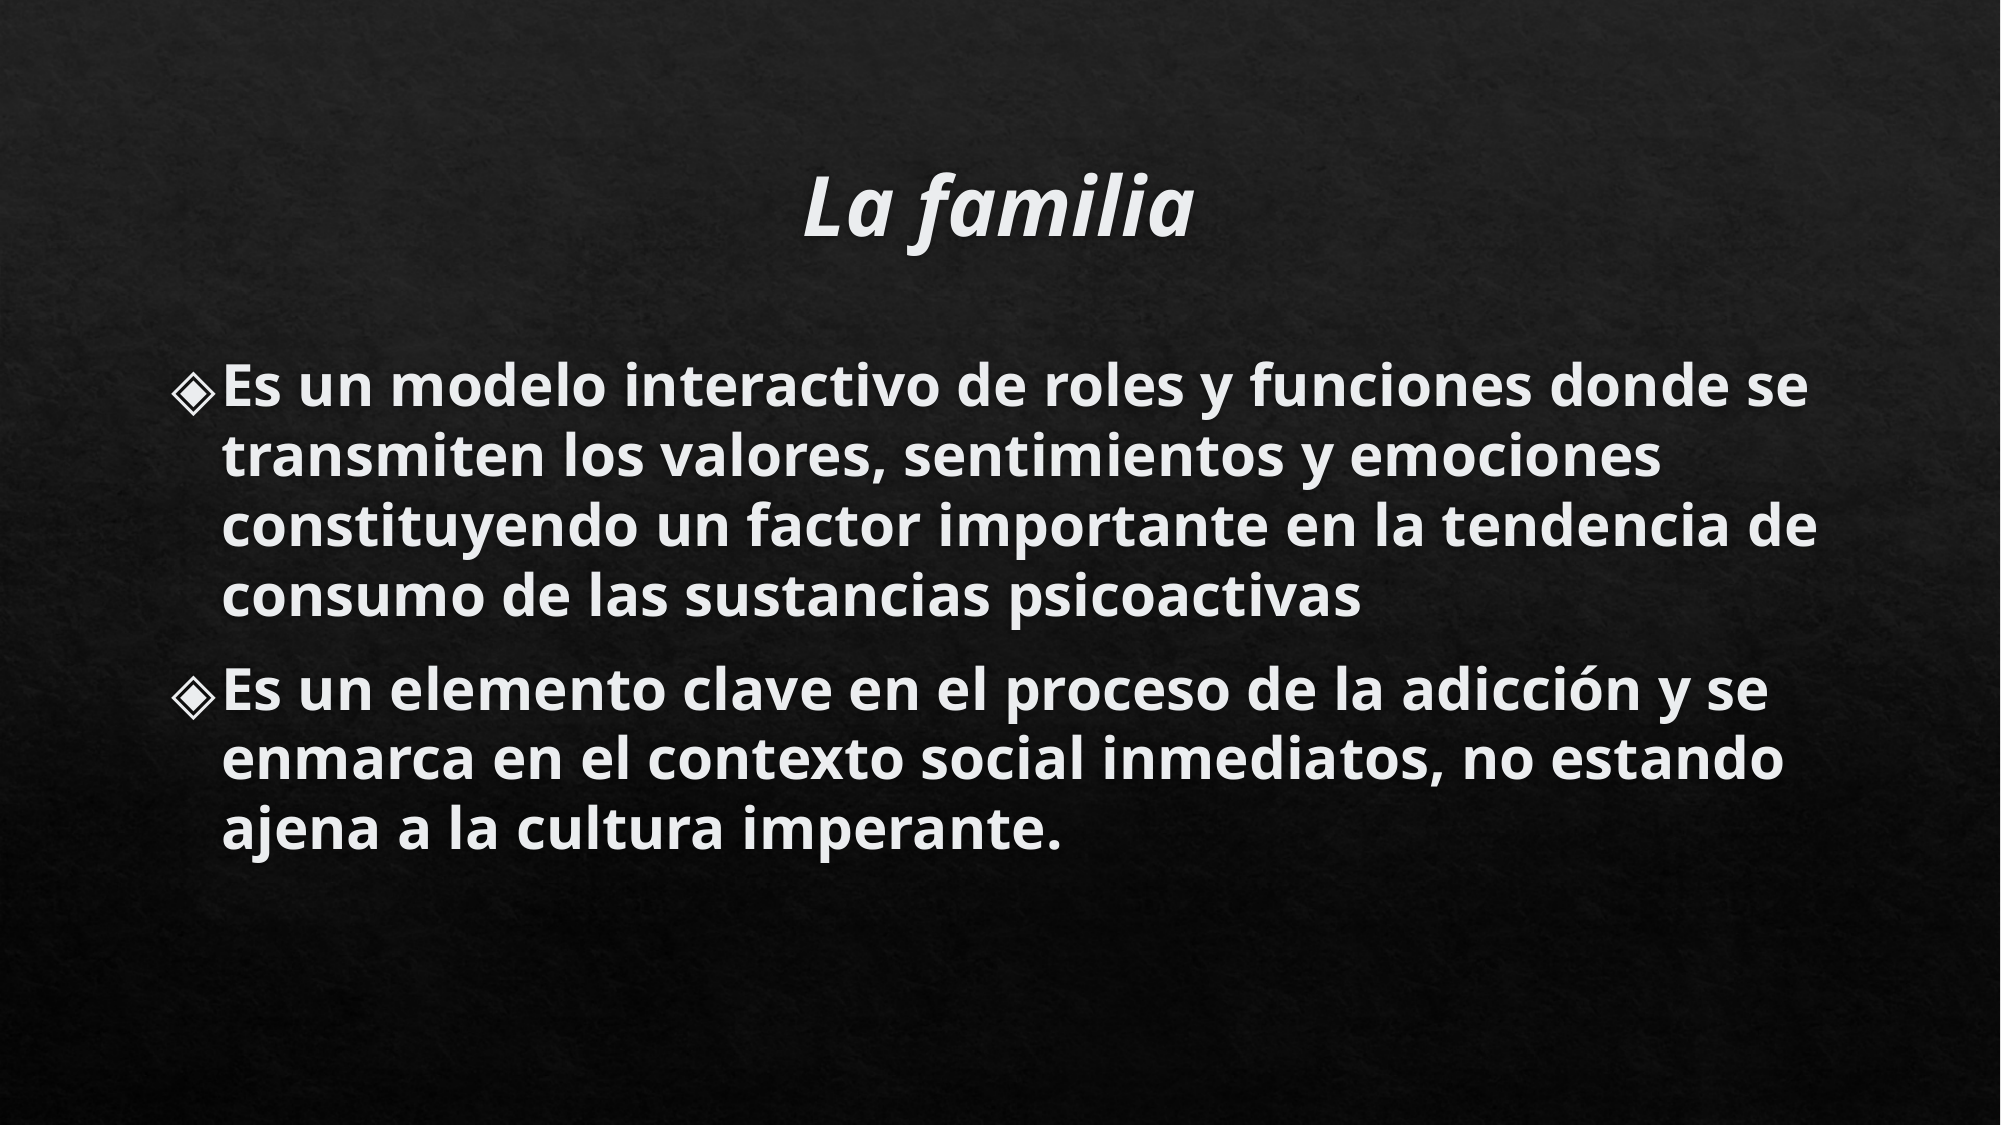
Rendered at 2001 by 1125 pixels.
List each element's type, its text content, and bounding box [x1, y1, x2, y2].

list Es un modelo interactivo de roles y funciones donde se transmiten los valores, sentimientos y emociones constituyendo un factor importante en la tendencia de consumo de las sustancias psicoactivas Es un elemento clave en el proceso de la adicción y se enmarca en el contexto social inmediatos, no estando ajena a la cultura imperante. [149, 340, 1849, 950]
picture [0, 0, 2001, 1125]
title La familia [149, 99, 1849, 307]
